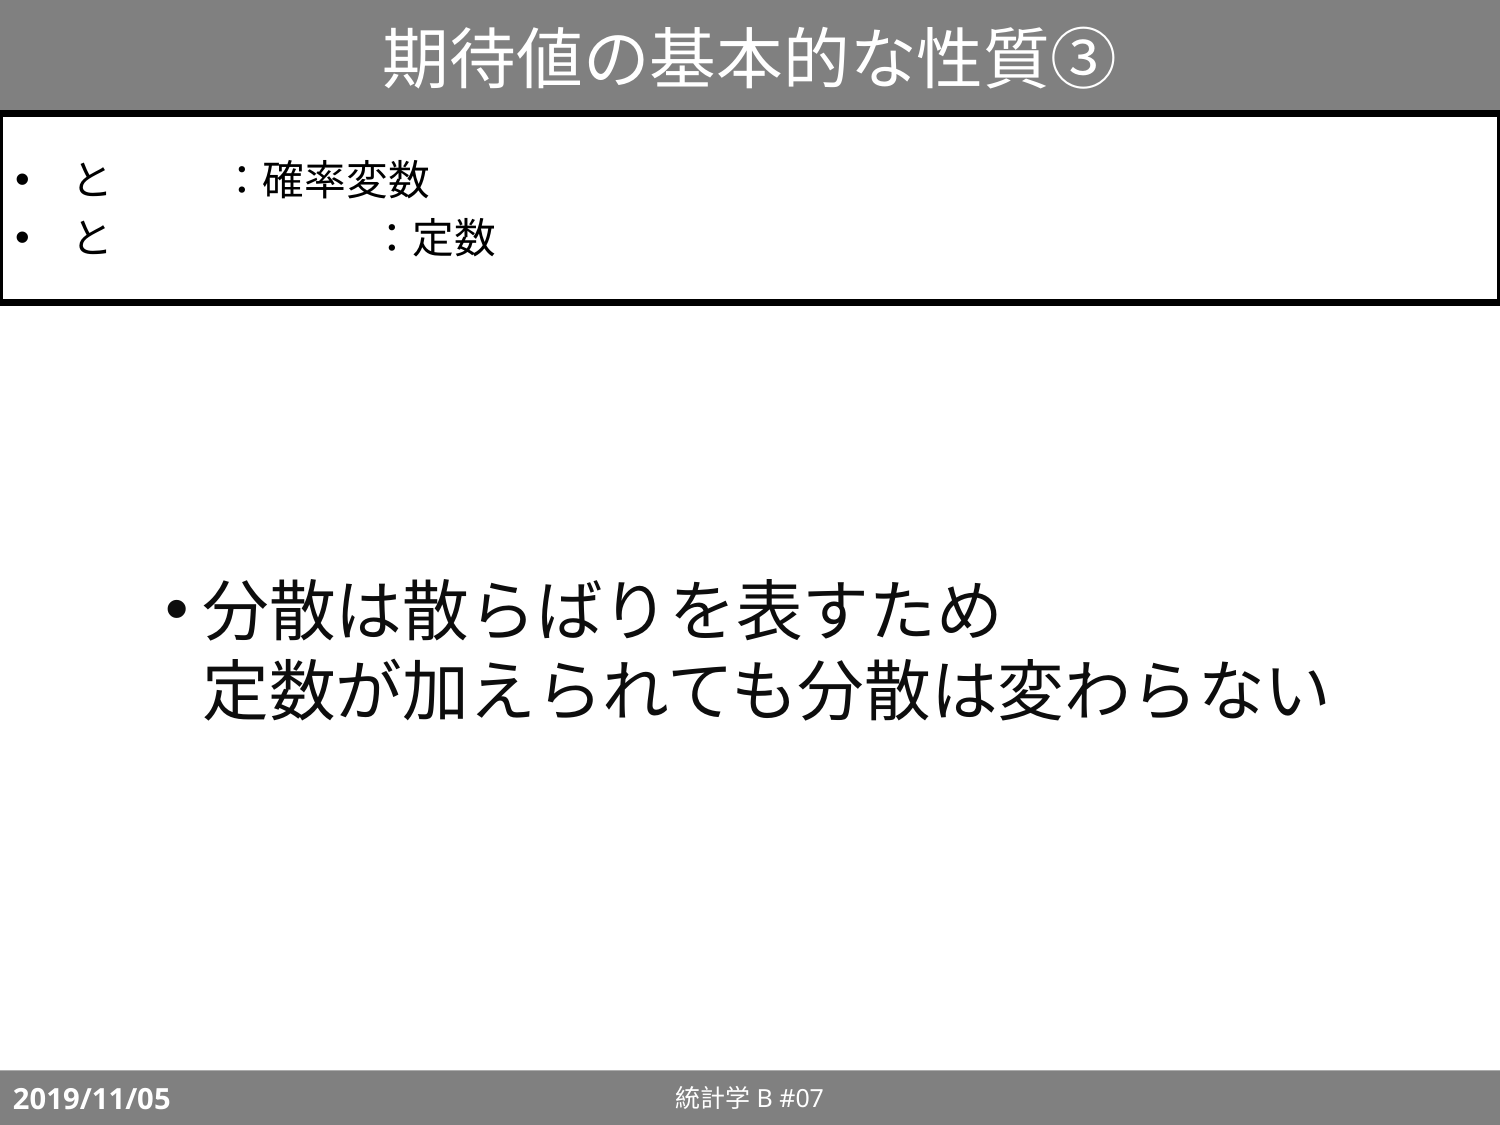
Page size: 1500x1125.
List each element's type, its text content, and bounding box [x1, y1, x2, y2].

footer 統計学B #07 [295, 1070, 1205, 1125]
title 期待値の基本的な性質③ [0, 0, 1500, 110]
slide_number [0, 1070, 266, 1125]
